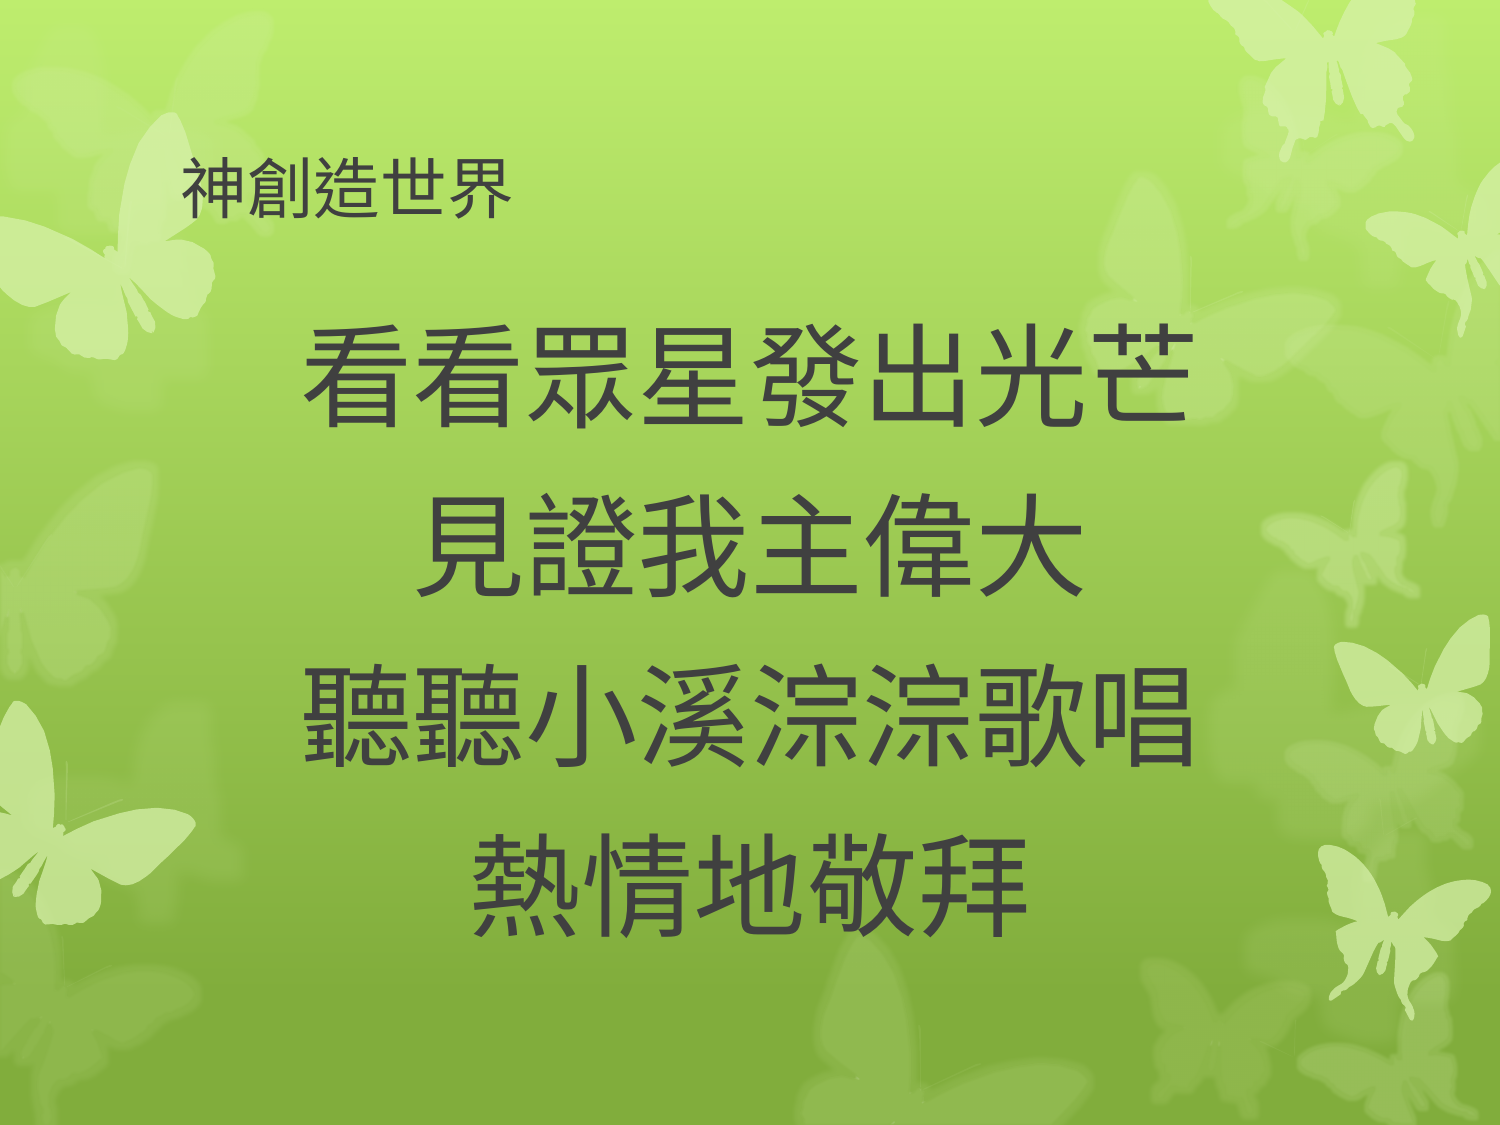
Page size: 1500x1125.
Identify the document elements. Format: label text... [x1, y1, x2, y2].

title 神創造世界 [165, 110, 1335, 263]
list 看看眾星發出光芒 見證我主偉大 聽聽小溪淙淙歌唱 熱情地敬拜 [165, 296, 1335, 962]
